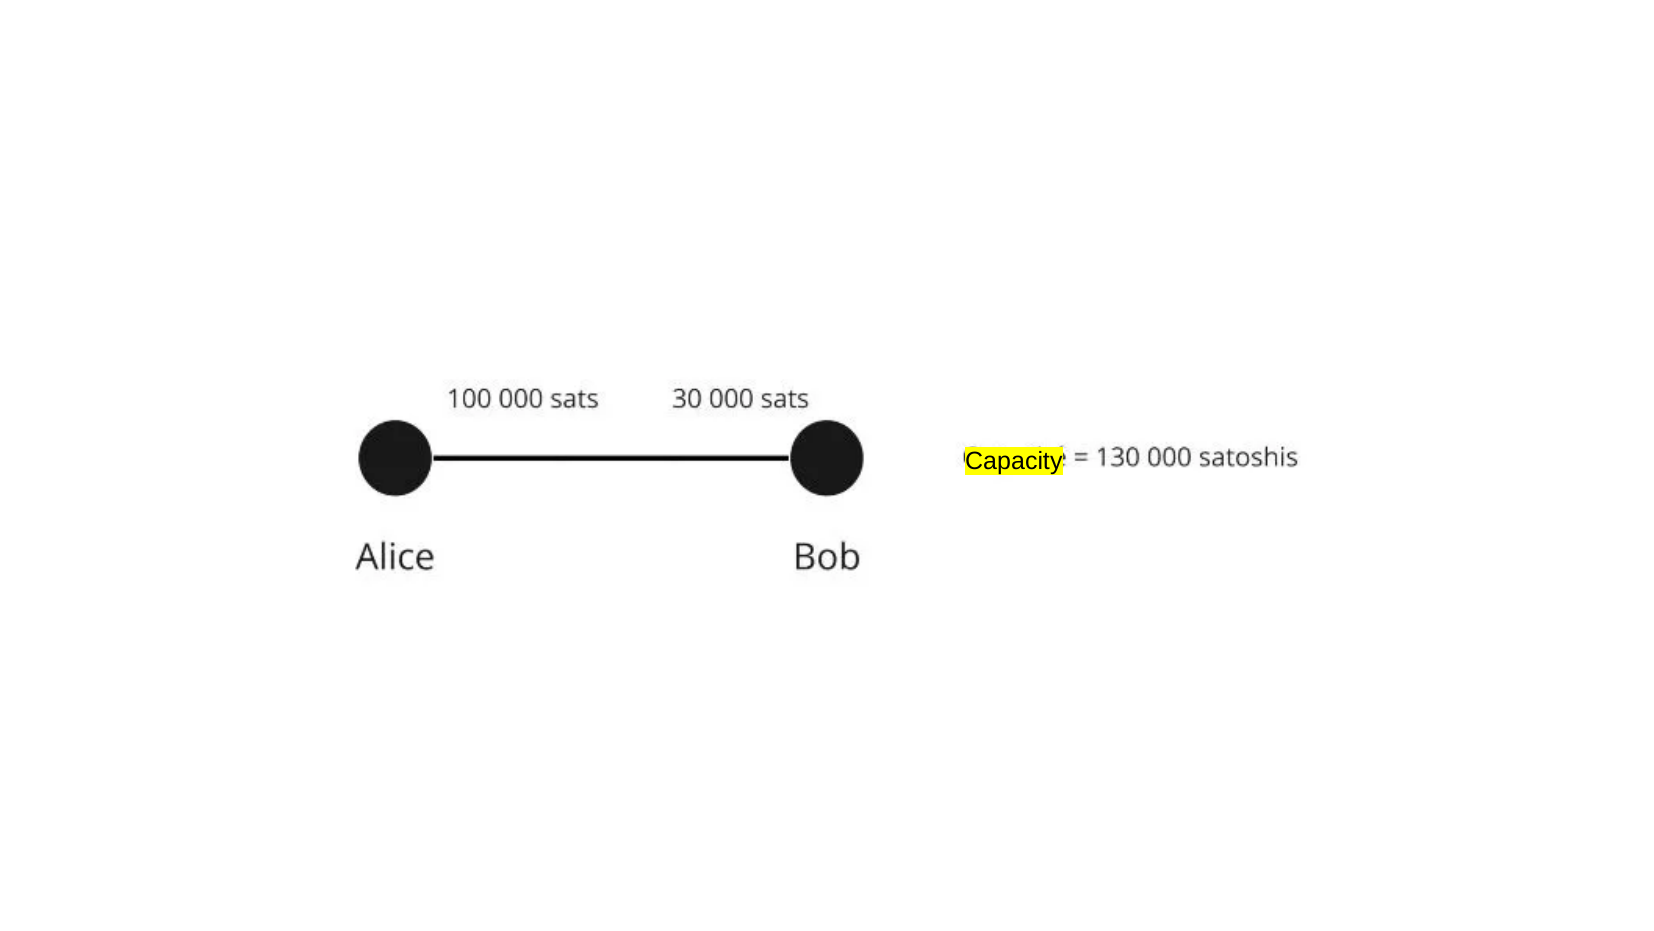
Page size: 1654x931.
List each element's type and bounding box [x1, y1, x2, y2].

picture [293, 317, 1360, 613]
